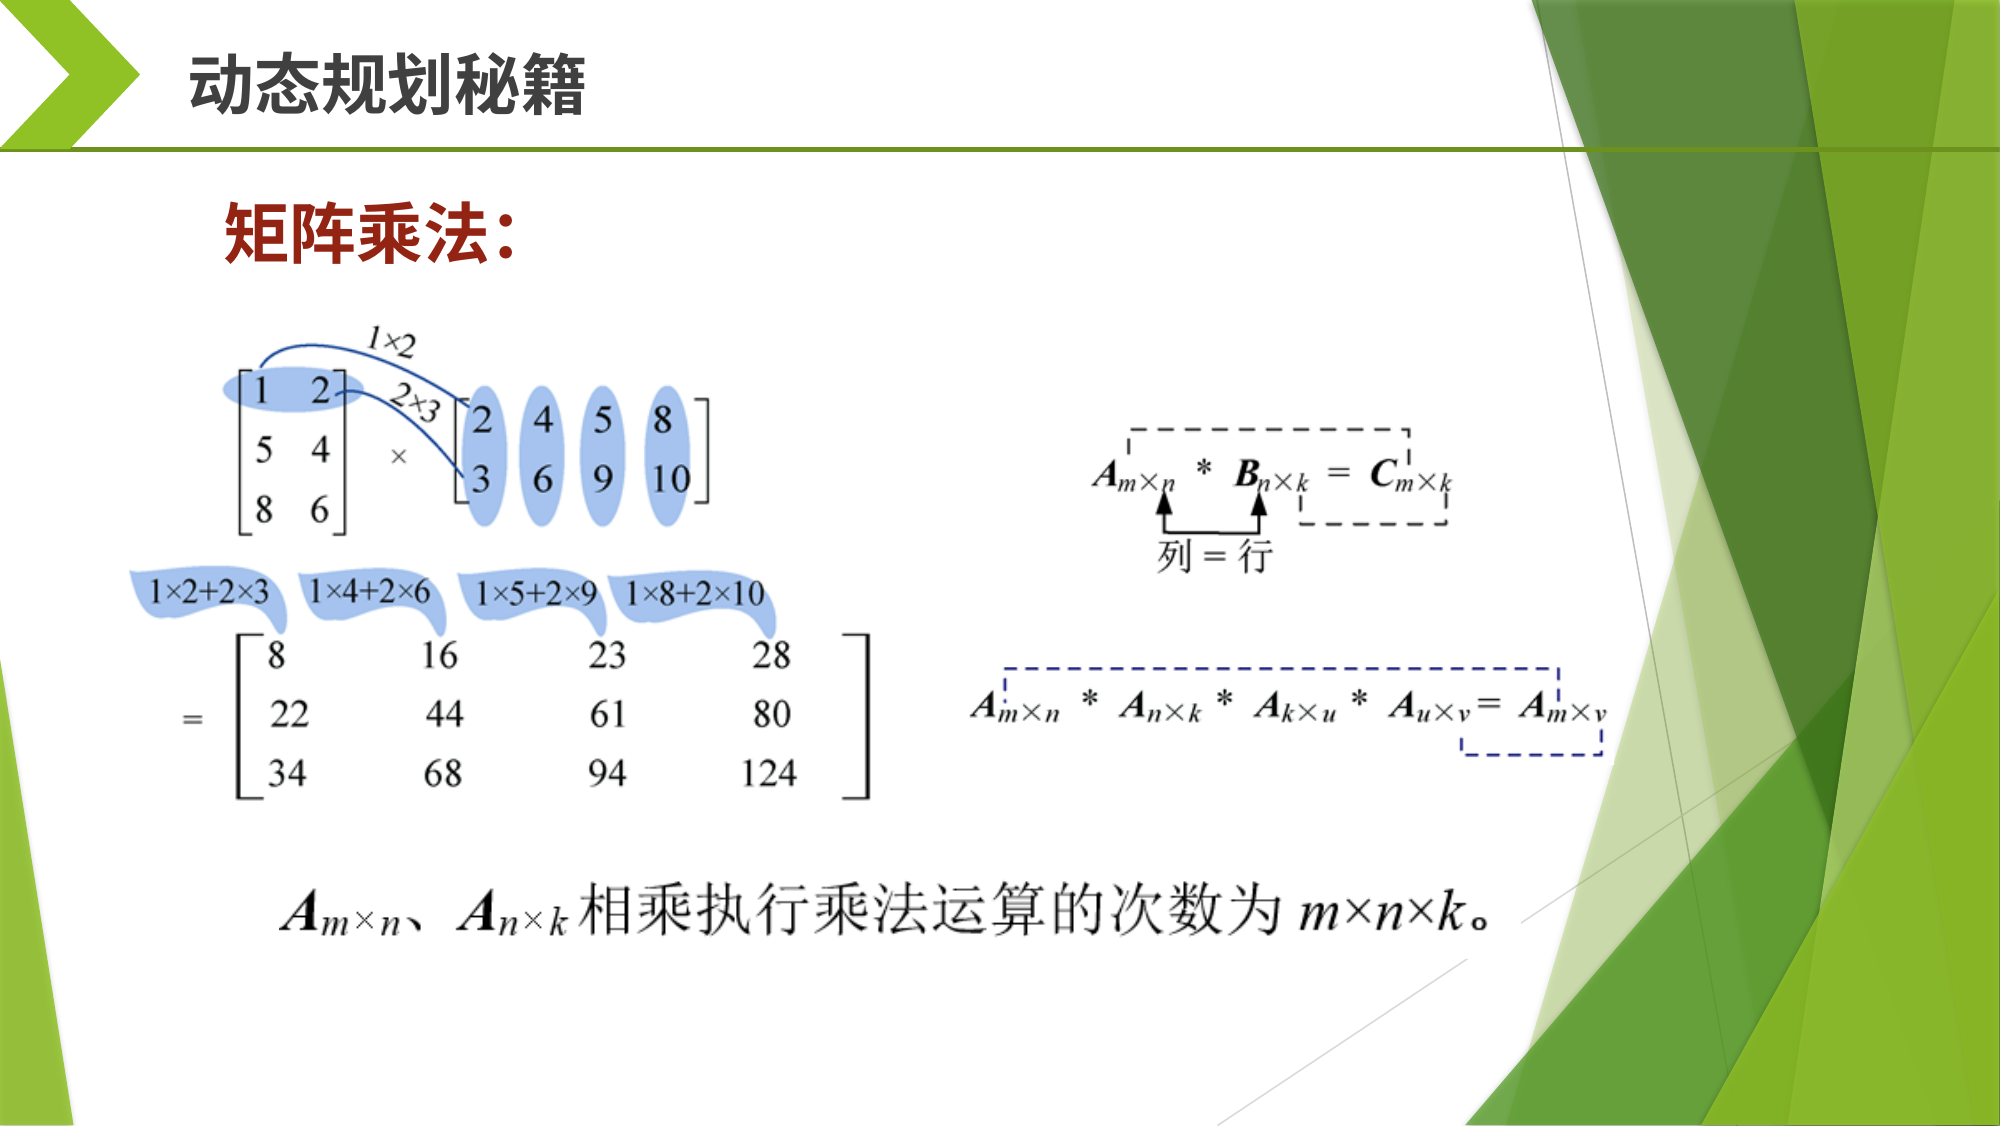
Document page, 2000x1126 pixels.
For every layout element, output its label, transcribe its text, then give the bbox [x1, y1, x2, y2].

text_box 矩阵乘法： [208, 184, 587, 280]
text_box 动态规划秘籍 [173, 35, 823, 131]
picture [963, 632, 1615, 766]
picture [1081, 408, 1466, 583]
picture [113, 315, 883, 814]
text_box [0, 0, 142, 148]
picture [278, 863, 1521, 959]
